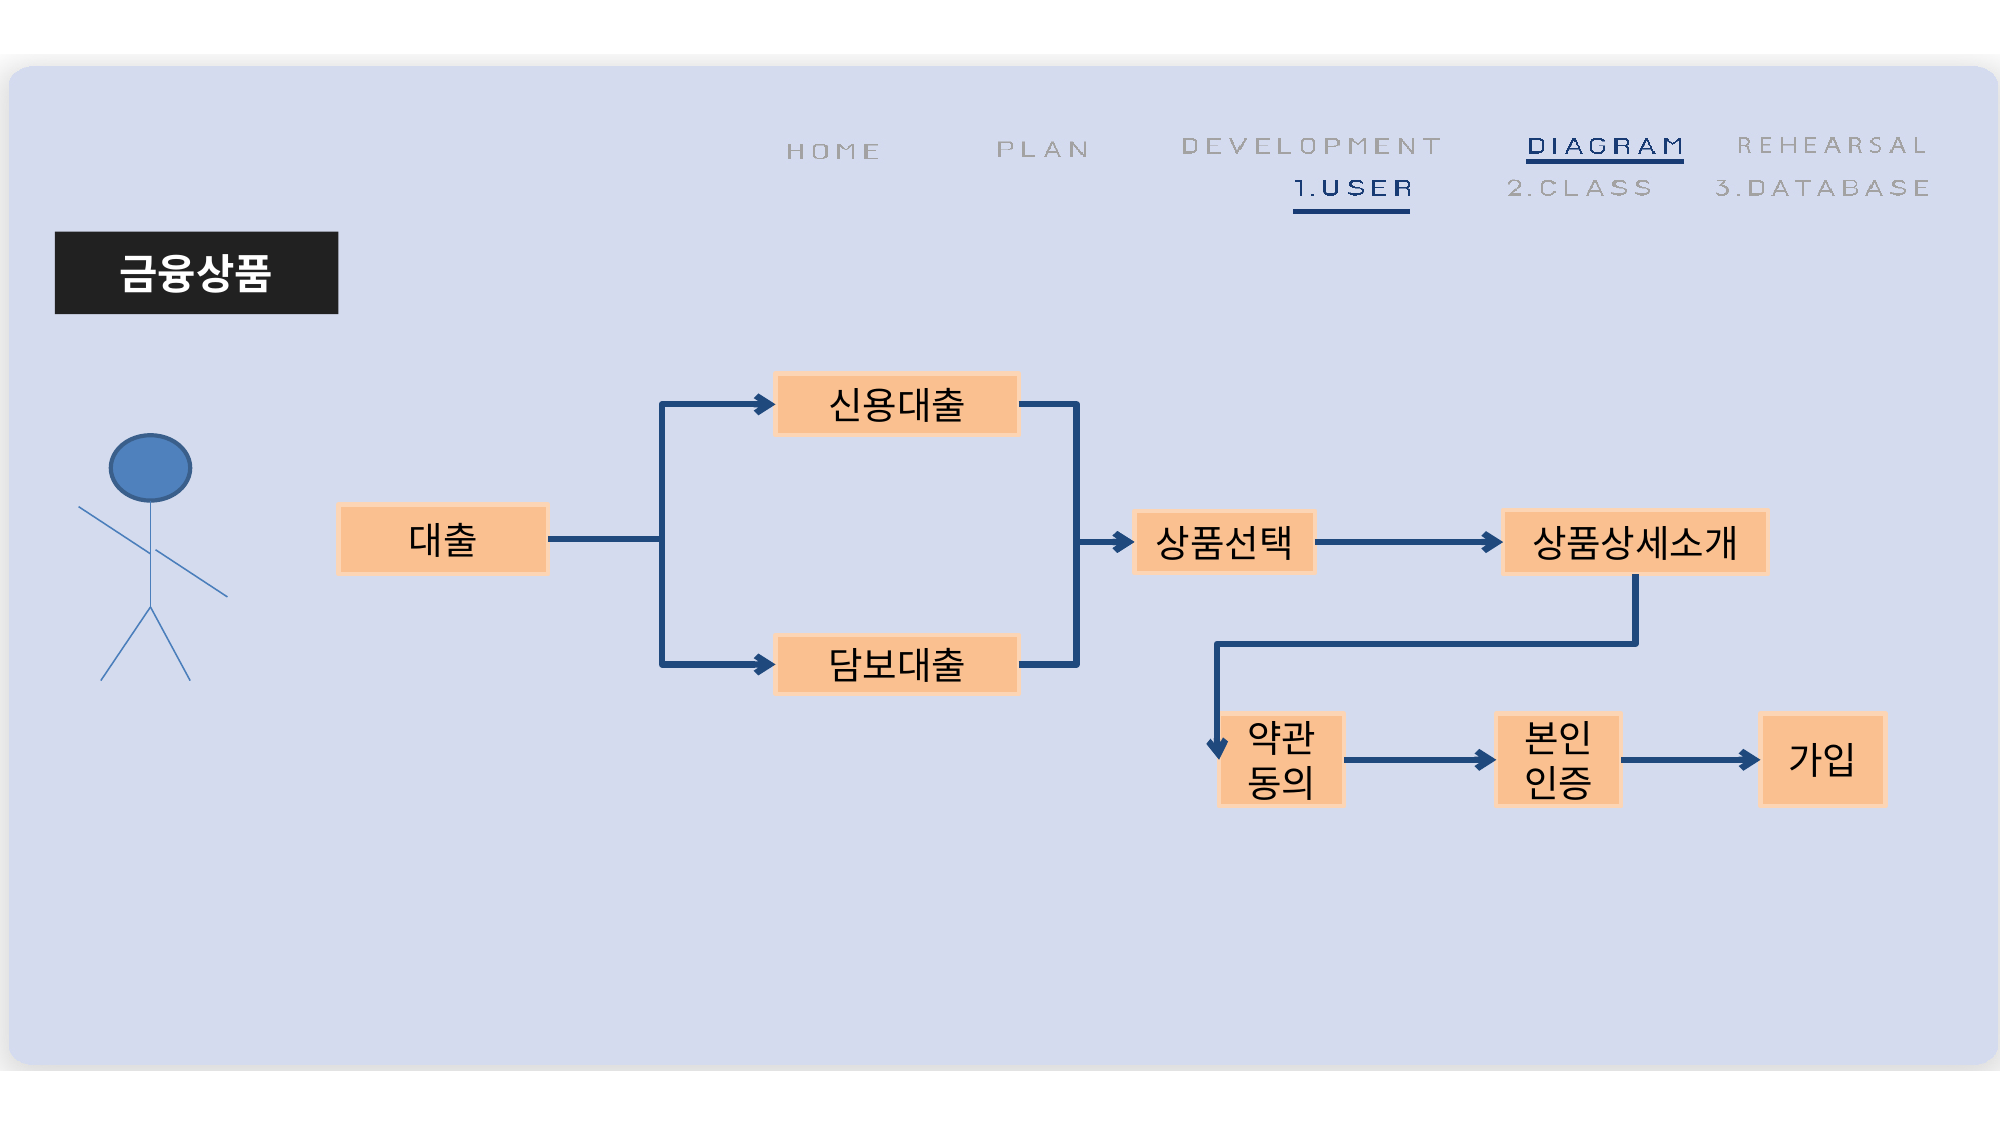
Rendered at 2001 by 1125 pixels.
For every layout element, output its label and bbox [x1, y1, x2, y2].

text_box [1018, 541, 1135, 665]
picture [0, 54, 2000, 1071]
text_box [1334, 458, 1521, 876]
text_box [78, 434, 228, 681]
text_box [547, 539, 776, 665]
text_box [547, 411, 776, 539]
text_box [1018, 411, 1135, 541]
